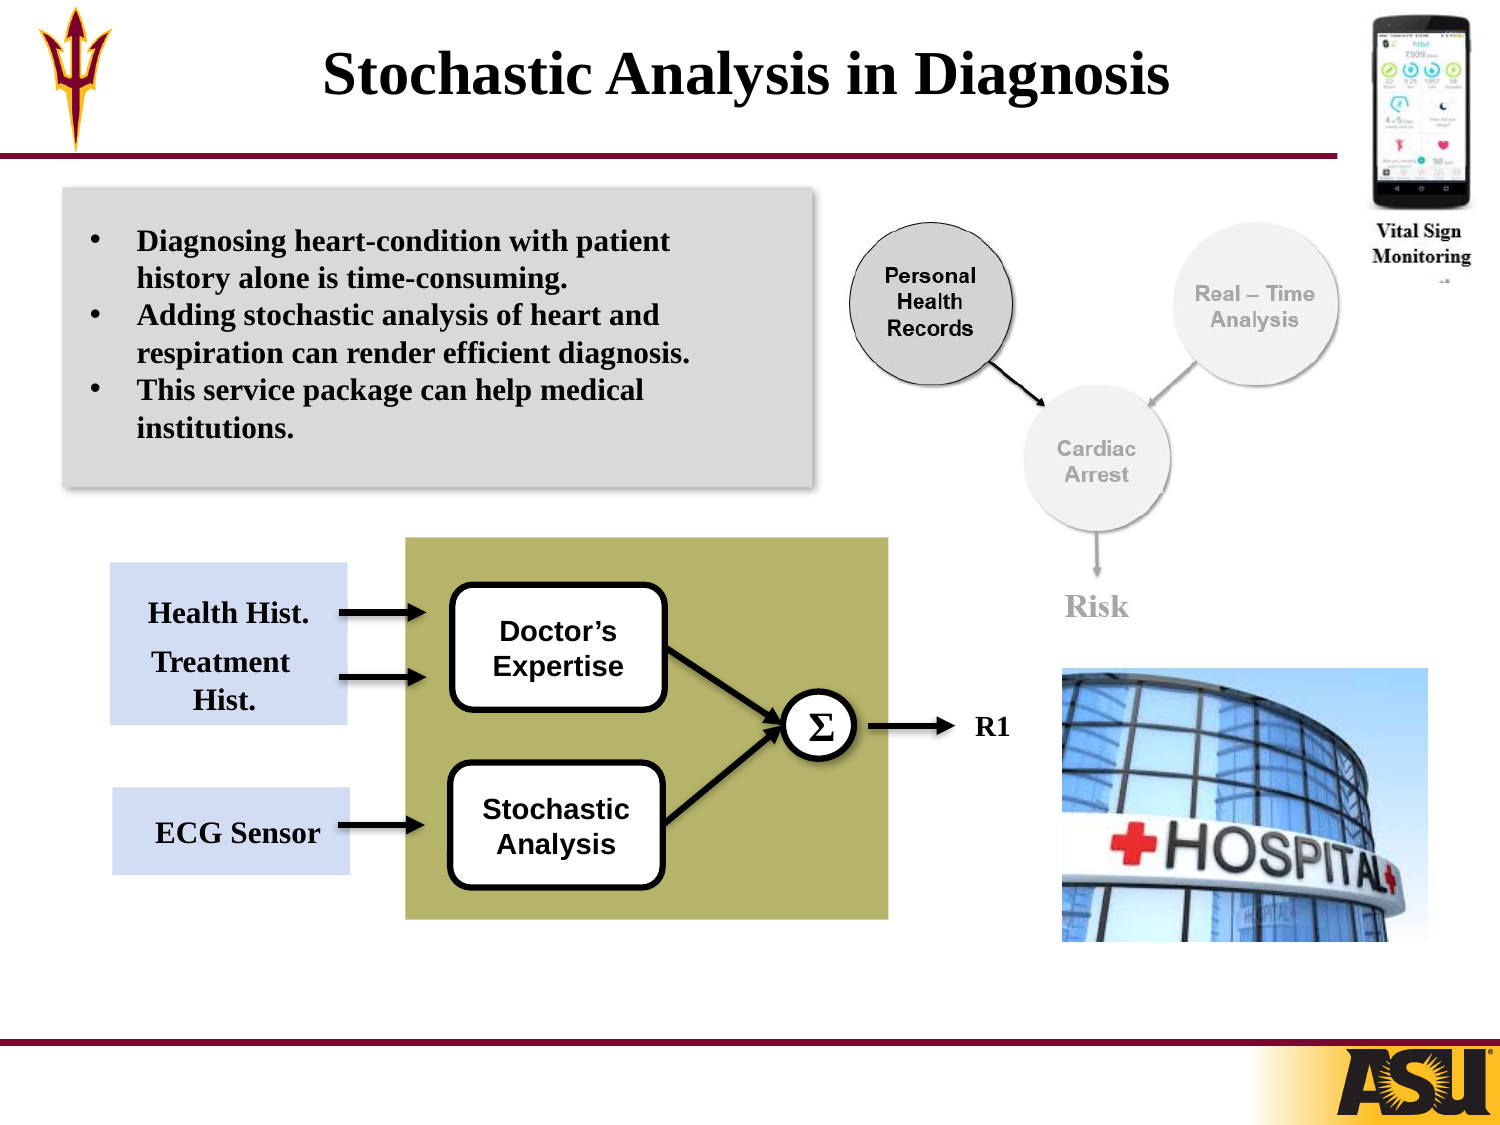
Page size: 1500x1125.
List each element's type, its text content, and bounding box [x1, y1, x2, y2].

text_box Diagnosing heart-condition with patient history alone is time-consuming. Adding stochastic analysis of heart and respiration can render efficient diagnosis. This service package can help medical institutions. [75, 212, 783, 452]
picture [1062, 668, 1428, 942]
text_box Doctor’s Expertise [450, 582, 667, 712]
text_box [405, 537, 889, 920]
picture [835, 0, 1500, 625]
text_box Σ [787, 691, 855, 759]
text_box Health Hist. [125, 584, 333, 634]
text_box Treatment Hist. [87, 634, 363, 724]
text_box Stochastic Analysis [448, 760, 665, 890]
picture [37, 6, 113, 153]
text_box ECG Sensor [134, 804, 342, 858]
text_box [110, 562, 348, 634]
text_box R1 [960, 699, 1026, 750]
text_box [112, 787, 350, 875]
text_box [664, 646, 784, 724]
picture [1337, 1049, 1493, 1115]
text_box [662, 724, 784, 826]
text_box Stochastic Analysis in Diagnosis [307, 24, 1187, 115]
text_box [62, 187, 813, 488]
